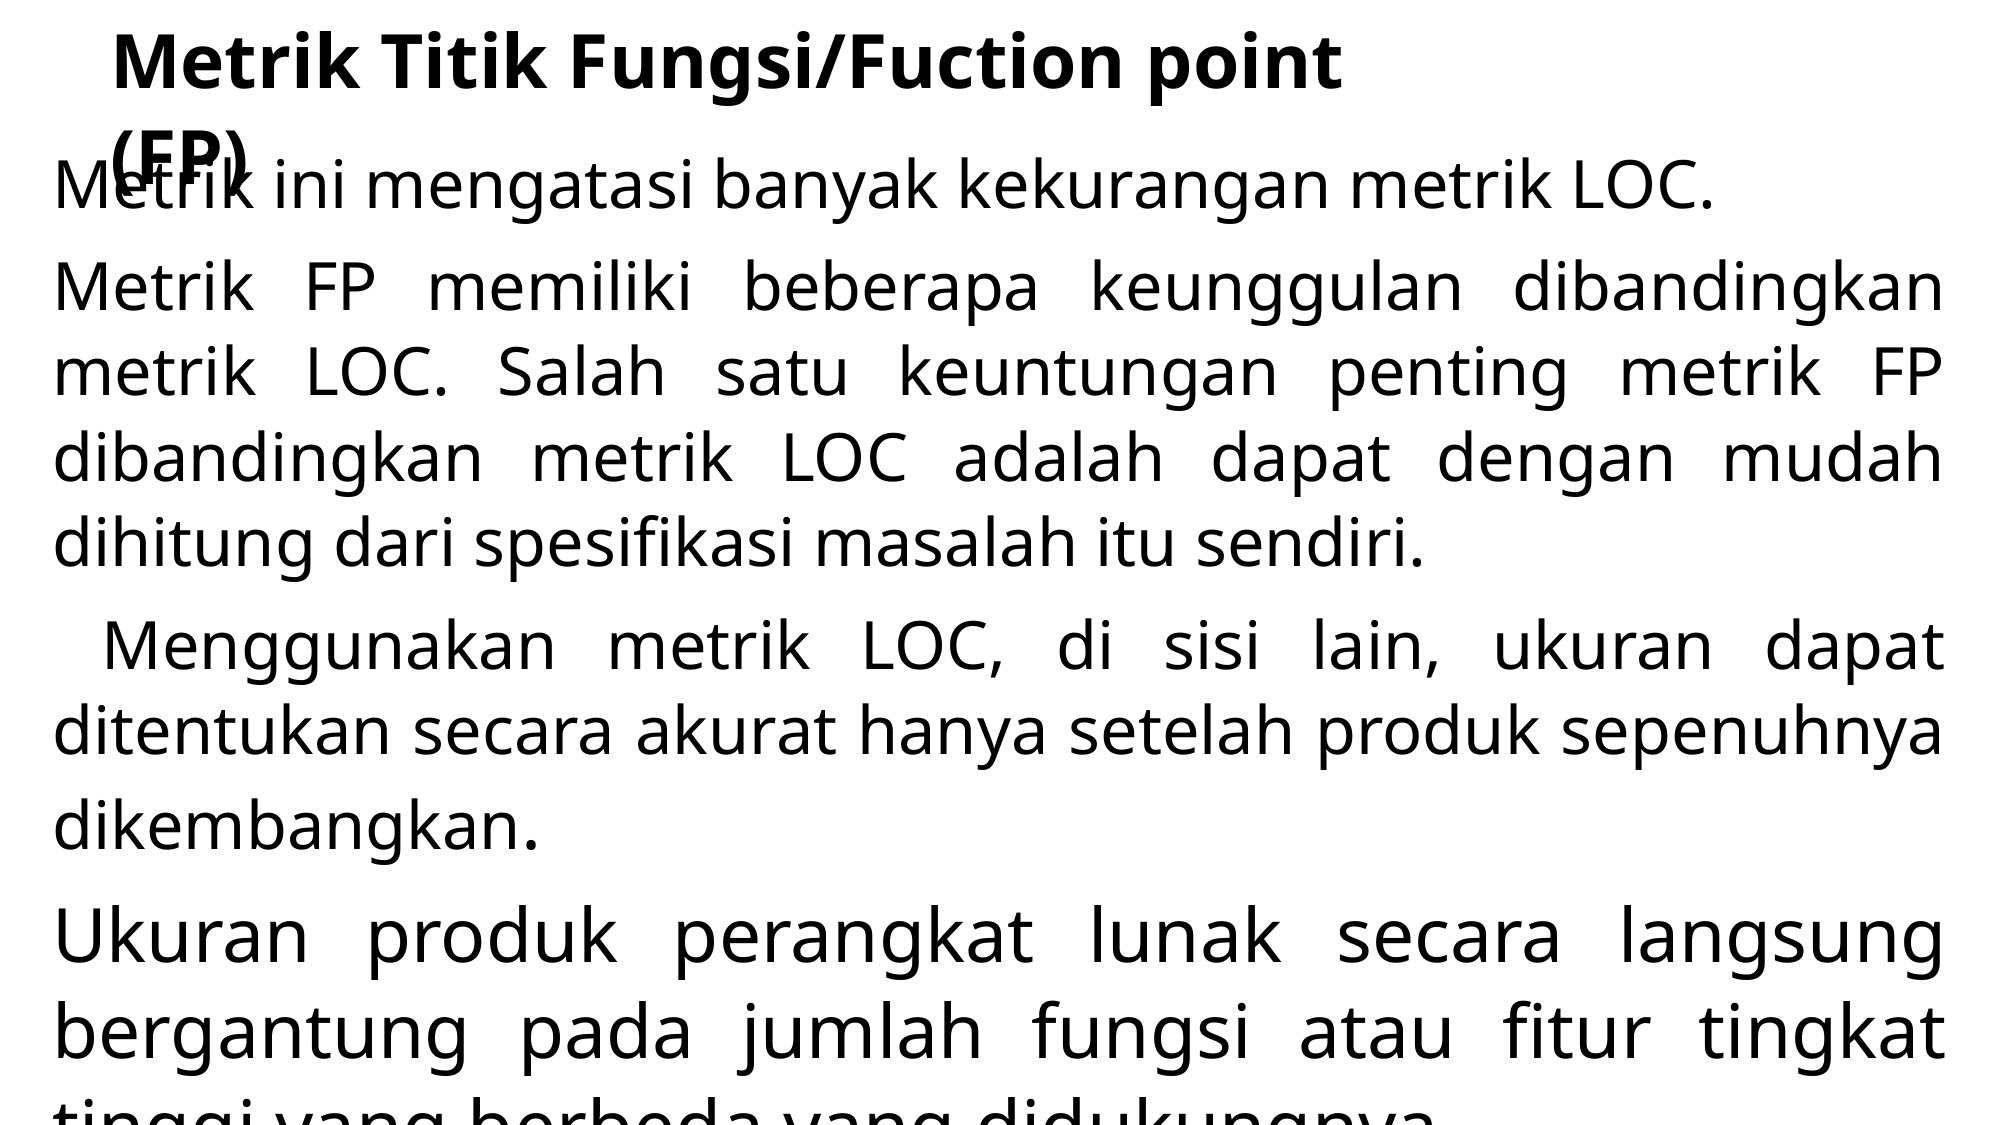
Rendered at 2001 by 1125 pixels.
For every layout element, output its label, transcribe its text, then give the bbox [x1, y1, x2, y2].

text_box Metrik ini mengatasi banyak kekurangan metrik LOC. Metrik FP memiliki beberapa keunggulan dibandingkan metrik LOC. Salah satu keuntungan penting metrik FP dibandingkan metrik LOC adalah dapat dengan mudah dihitung dari spesifikasi masalah itu sendiri. Menggunakan metrik LOC, di sisi lain, ukuran dapat ditentukan secara akurat hanya setelah produk sepenuhnya dikembangkan. Ukuran produk perangkat lunak secara langsung bergantung pada jumlah fungsi atau fitur tingkat tinggi yang berbeda yang didukungnya. [37, 128, 1963, 1125]
text_box Metrik Titik Fungsi/Fuction point (FP) [95, 0, 1509, 128]
